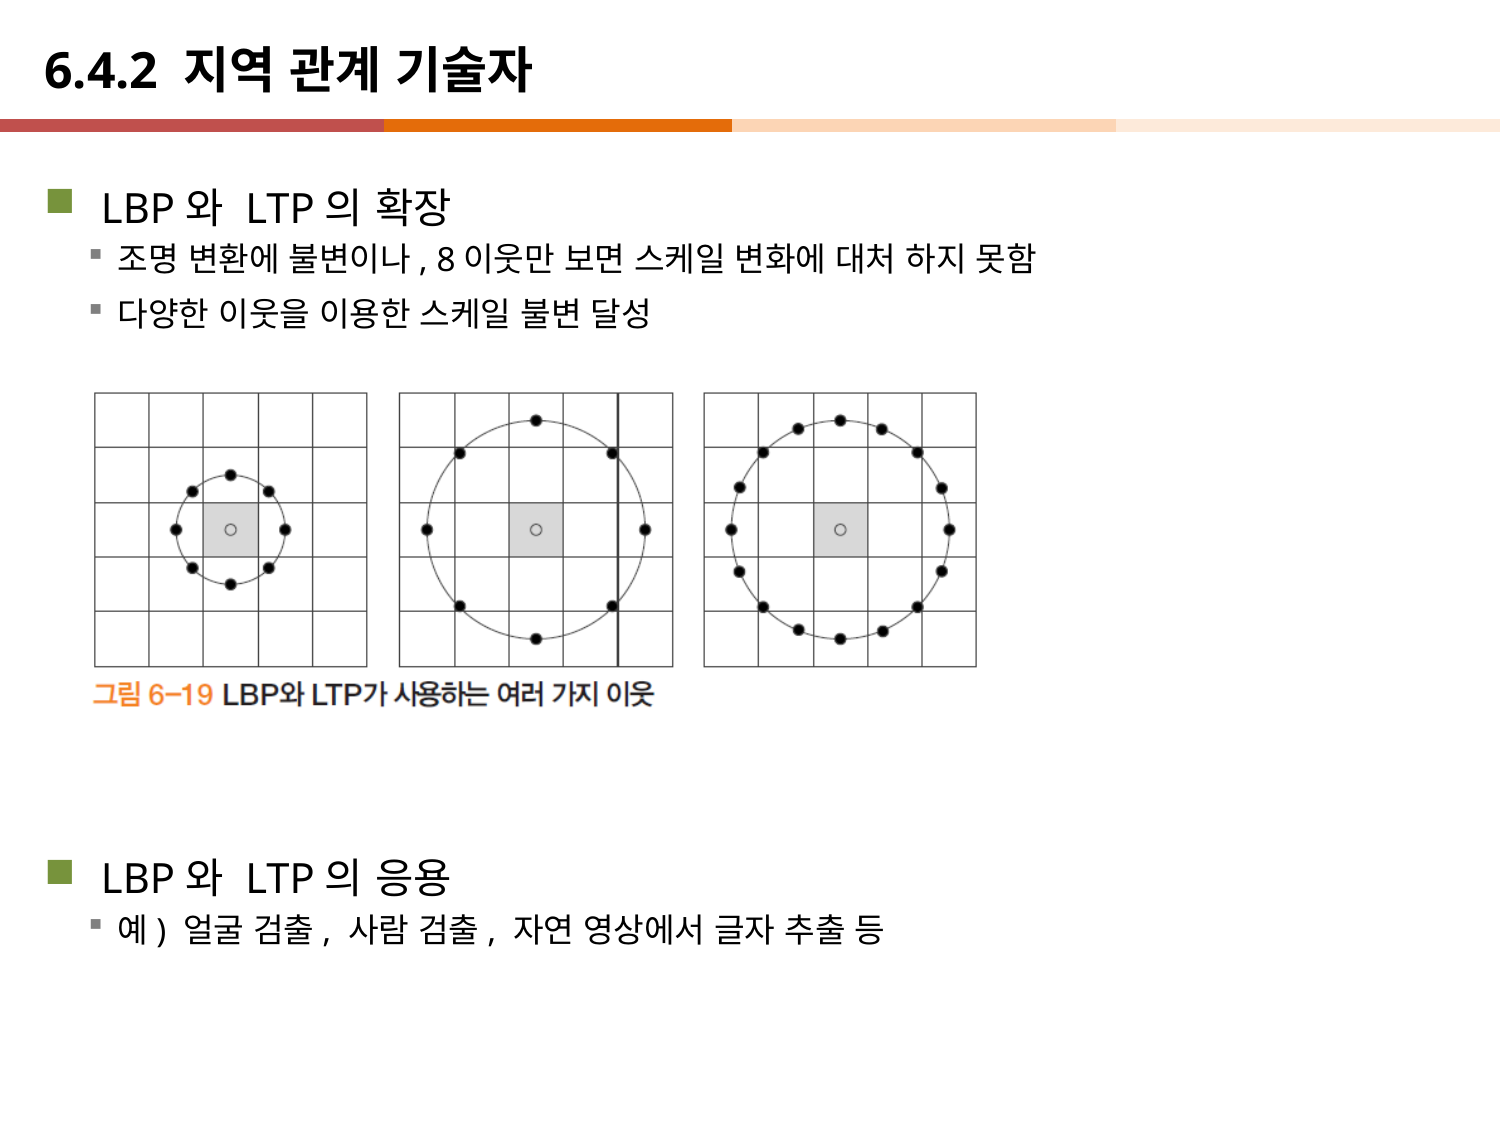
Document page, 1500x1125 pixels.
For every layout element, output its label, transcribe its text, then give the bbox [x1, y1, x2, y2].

title 6.4.2 지역 관계 기술자 [29, 23, 1270, 114]
list LBP와 LTP의 확장 조명 변환에 불변이나, 8이웃만 보면 스케일 변화에 대처 하지 못함 다양한 이웃을 이용한 스케일 불변 달성 LBP와 LTP의 응용 예) 얼굴 검출, 사람 검출, 자연 영상에서 글자 추출 등 [29, 148, 1471, 1083]
picture [88, 385, 993, 728]
